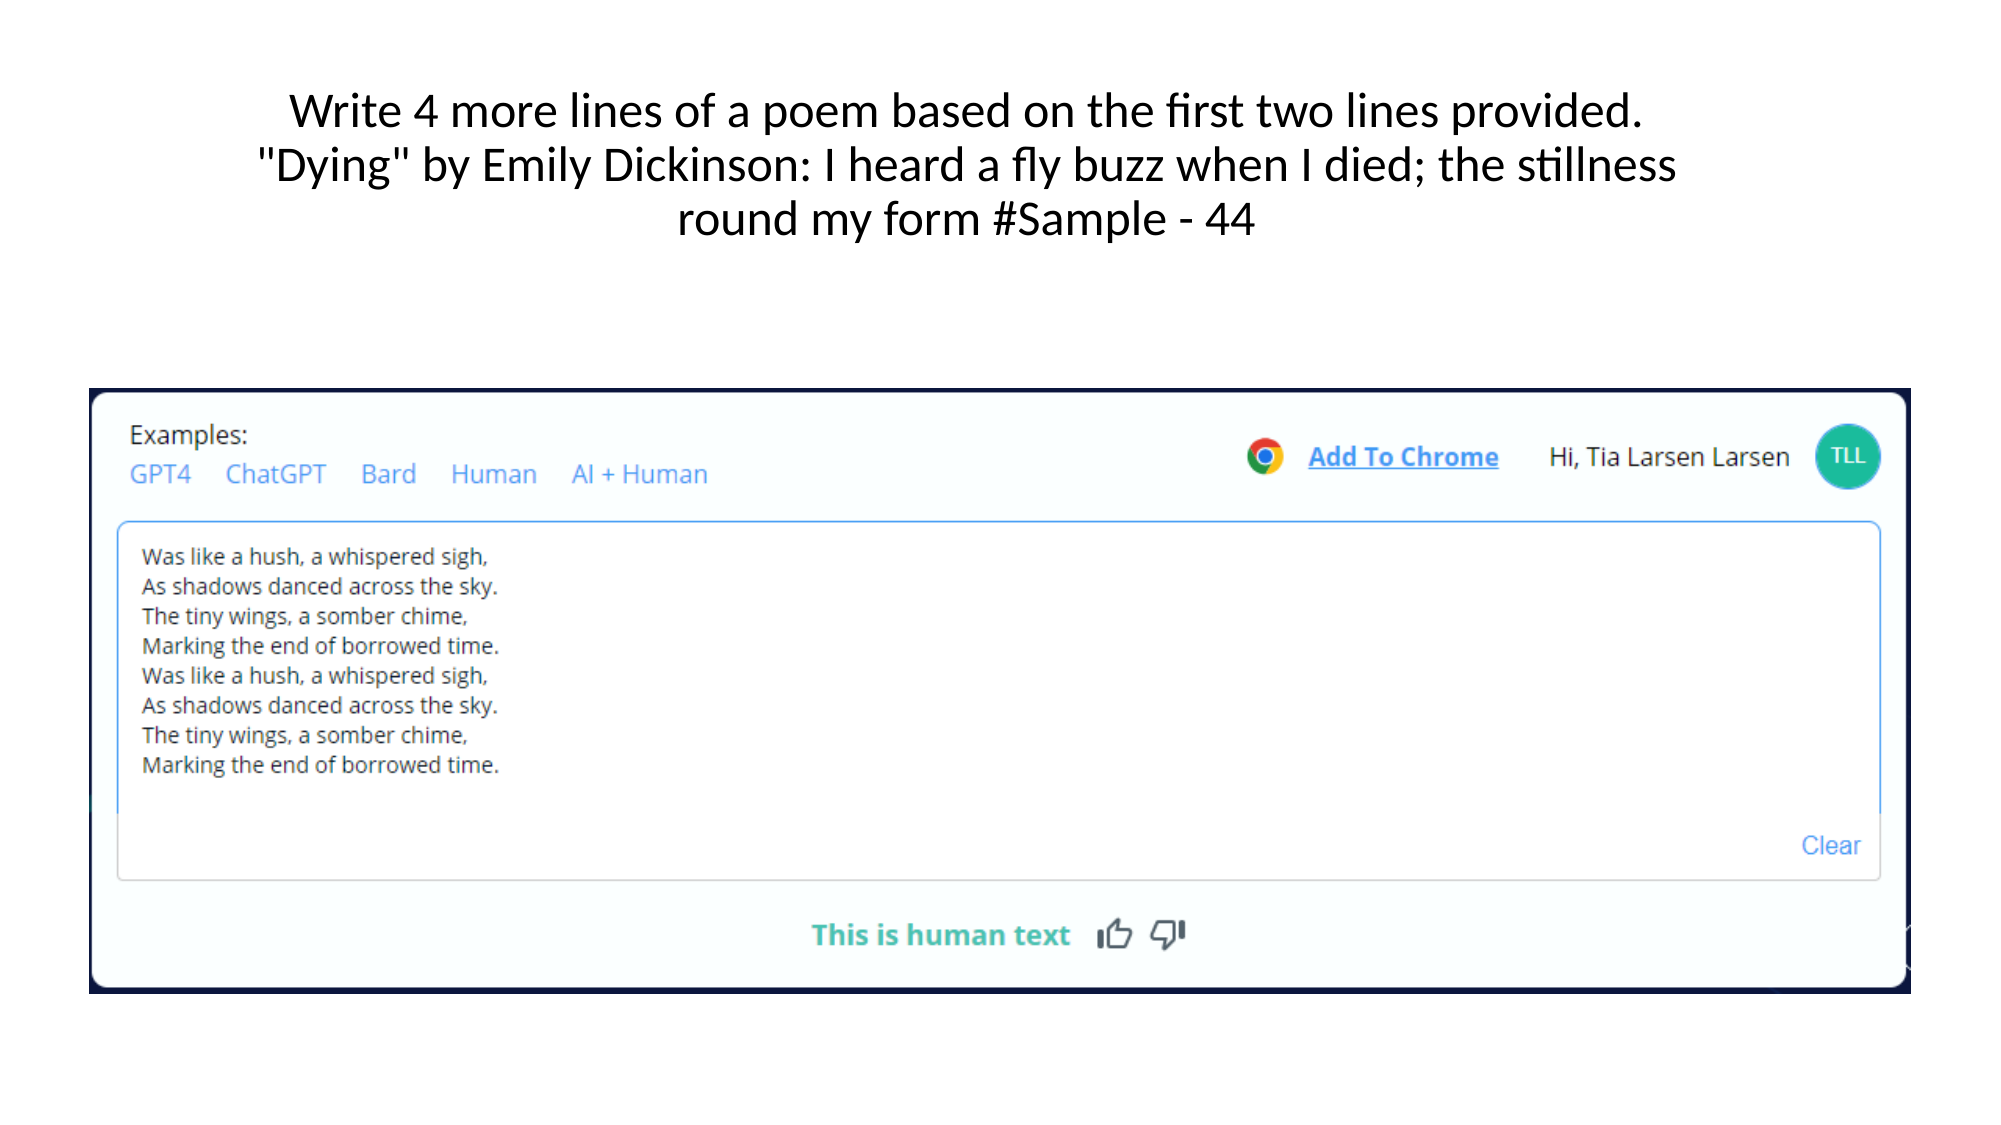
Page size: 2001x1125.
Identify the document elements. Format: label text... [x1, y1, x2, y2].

subtitle Write 4 more lines of a poem based on the first two lines provided. "Dying" by Emily Dickinson: I heard a fly buzz when I died; the stillness round my form #Sample - 44 [216, 76, 1717, 267]
picture [89, 388, 1911, 994]
